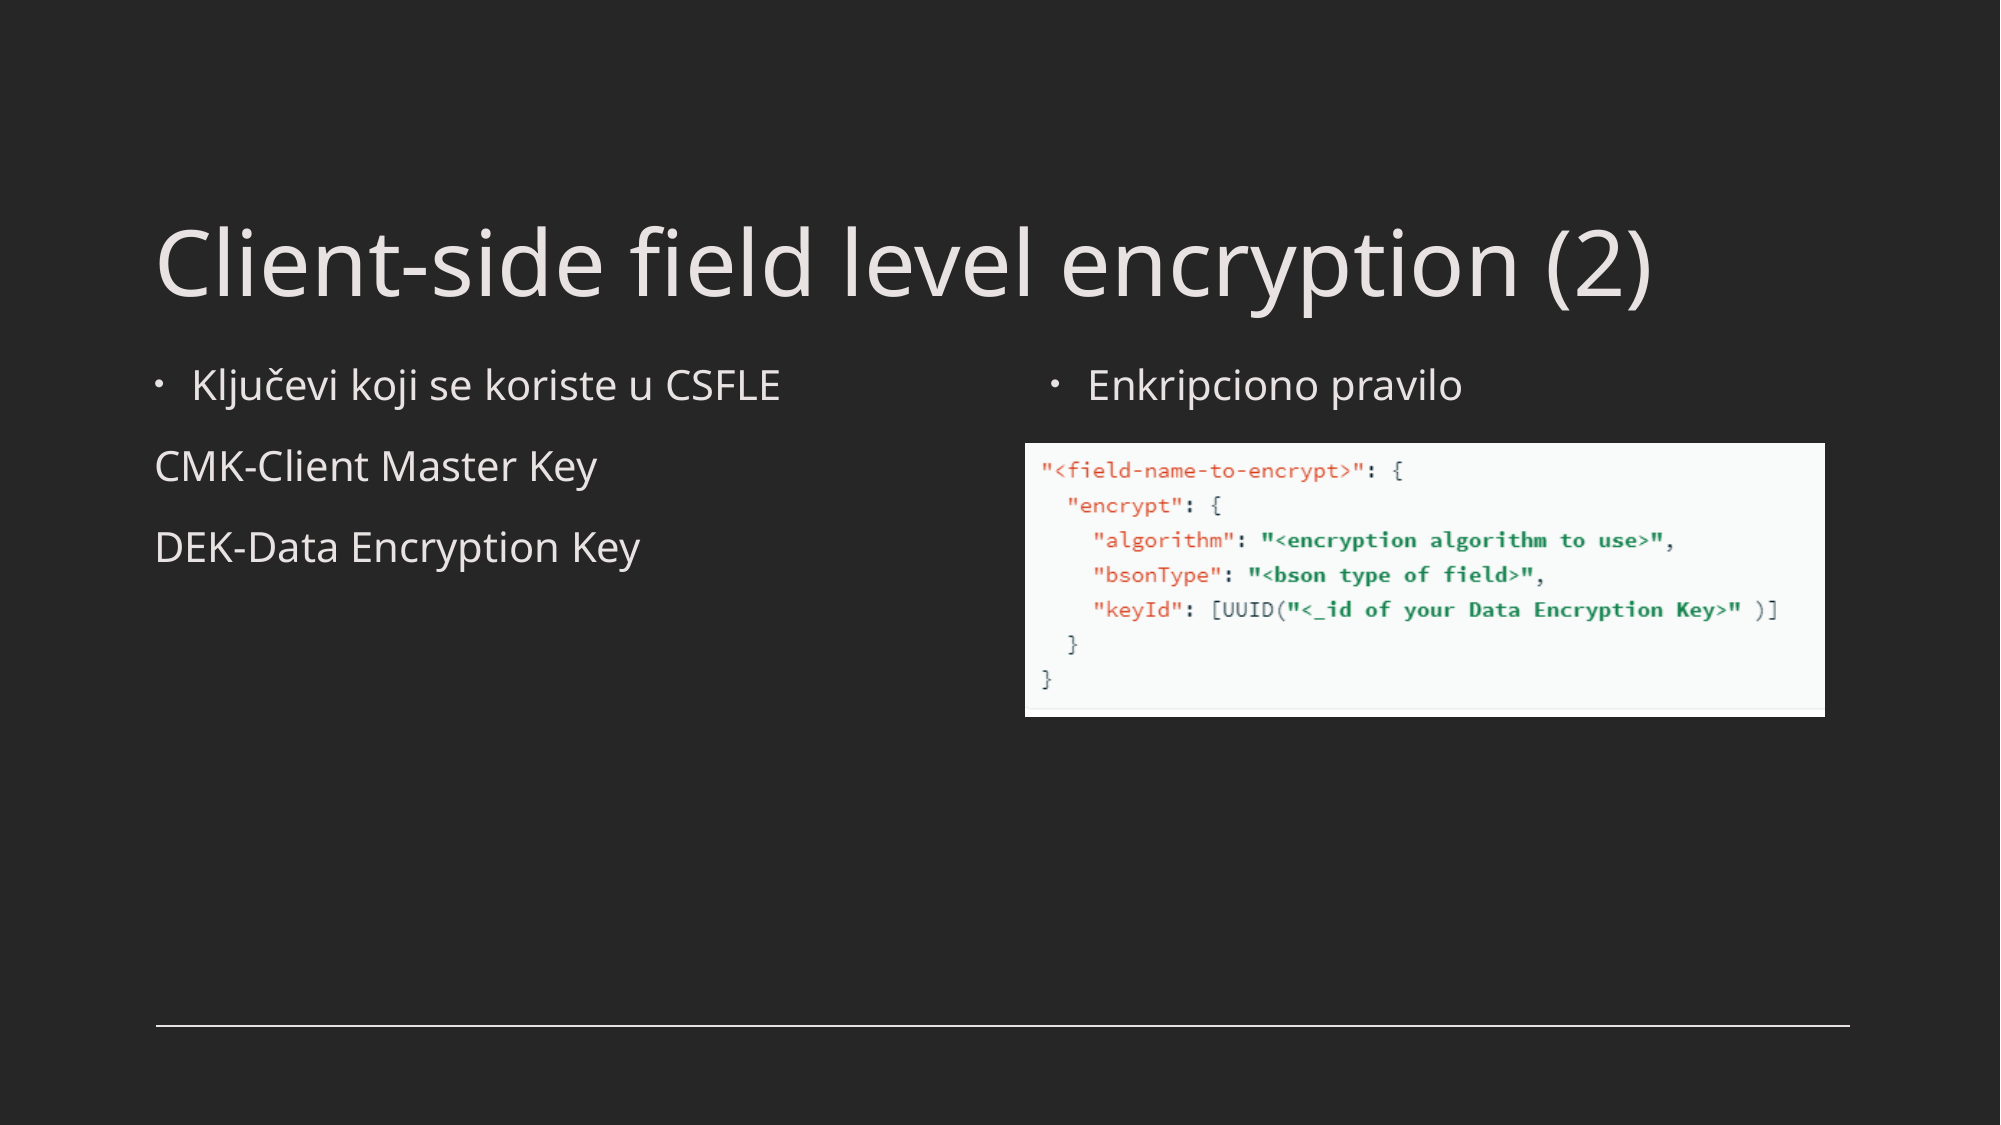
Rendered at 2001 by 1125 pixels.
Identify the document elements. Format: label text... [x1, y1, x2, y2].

title Client-side field level encryption (2) [139, 143, 1850, 322]
picture [1024, 443, 1825, 717]
list Enkripciono pravilo [1035, 341, 1851, 994]
list Ključevi koji se koriste u CSFLE CMK-Client Master Key DEK-Data Encryption Key [139, 341, 955, 994]
